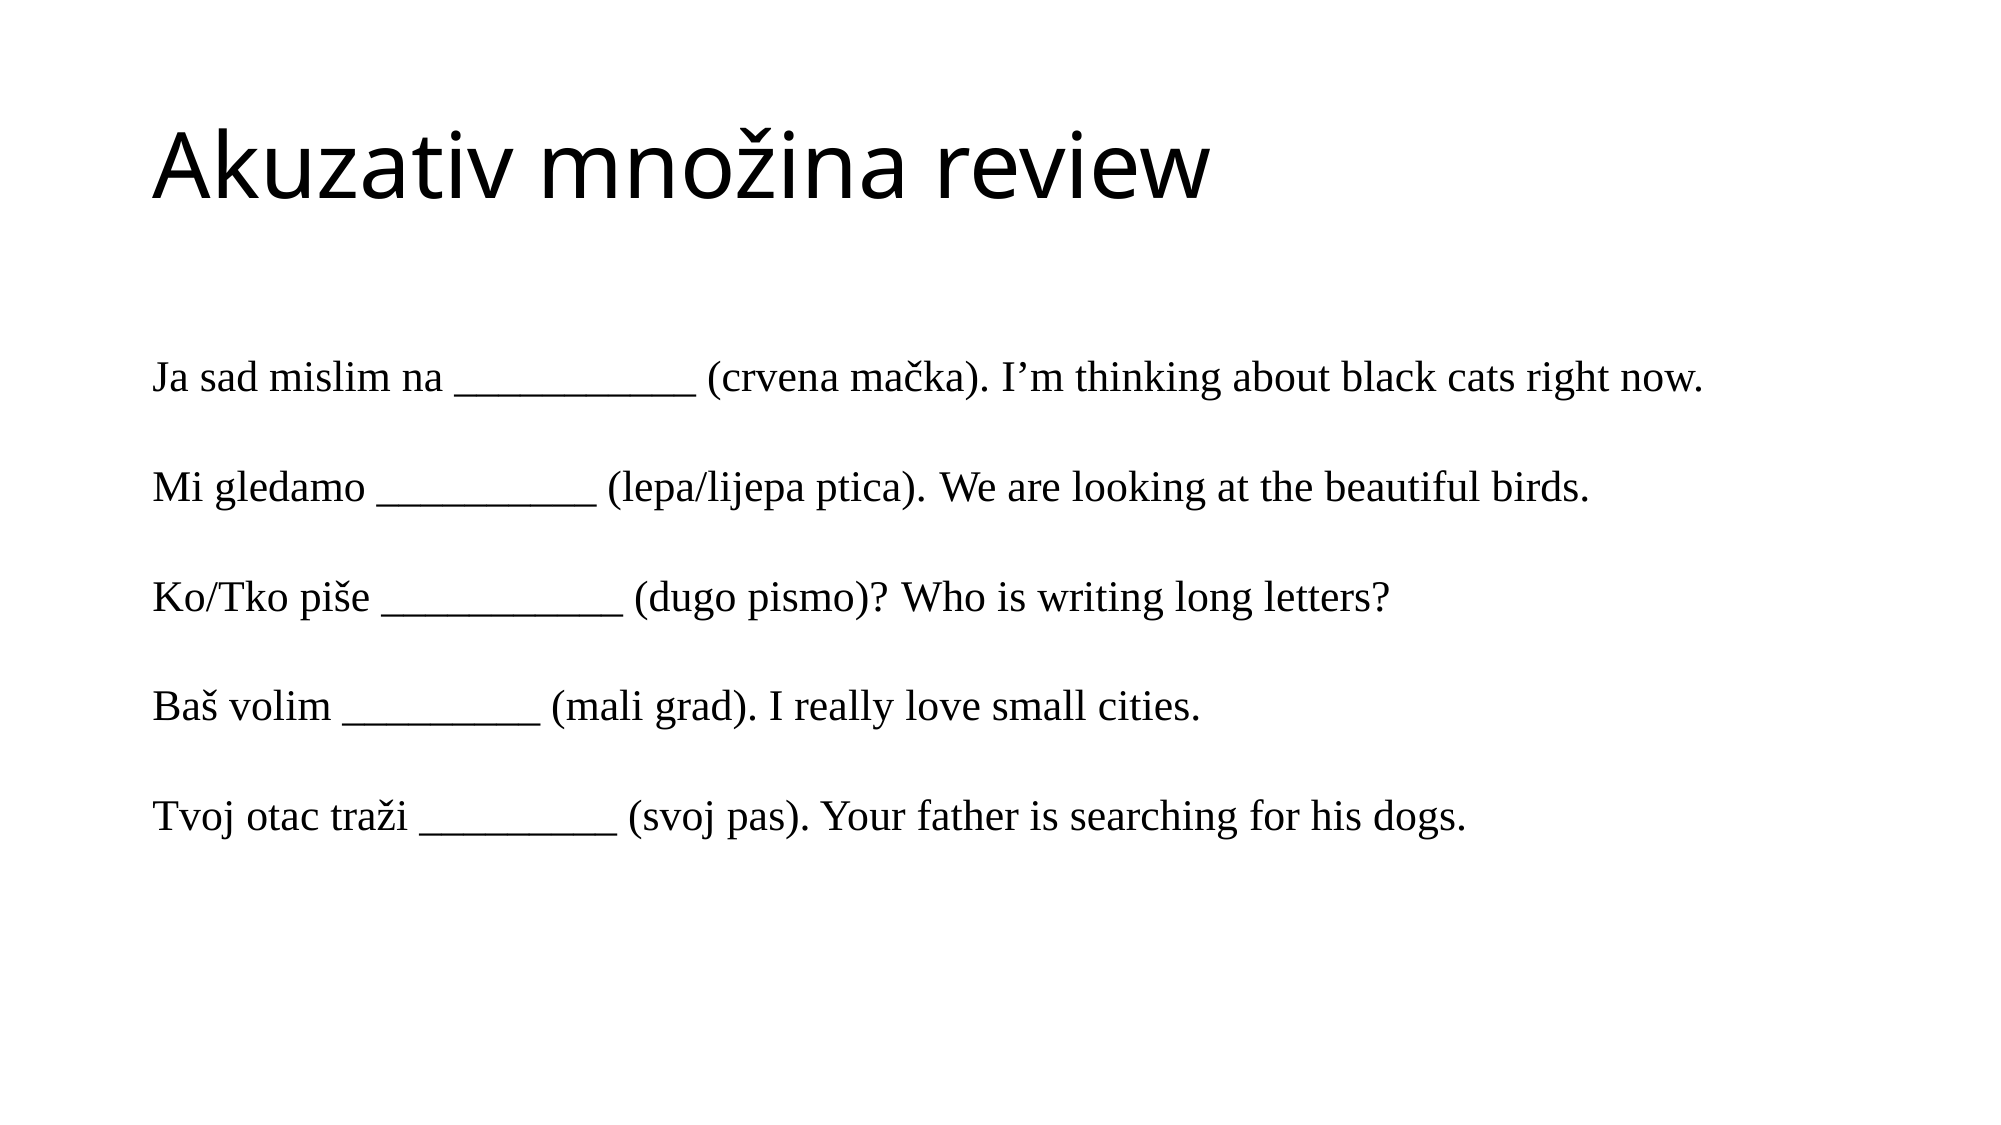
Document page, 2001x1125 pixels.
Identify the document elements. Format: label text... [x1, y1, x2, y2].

title Akuzativ množina review [137, 59, 1863, 278]
list Ja sad mislim na ___________ (crvena mačka). I’m thinking about black cats right now. Mi gledamo __________ (lepa/lijepa ptica). We are looking at the beautiful birds. Ko/Tko piše ___________ (dugo pismo)? Who is writing long letters? Baš volim _________ (mali grad). I really love small cities. Tvoj otac traži _________ (svoj pas). Your father is searching for his dogs. [137, 299, 1863, 1014]
